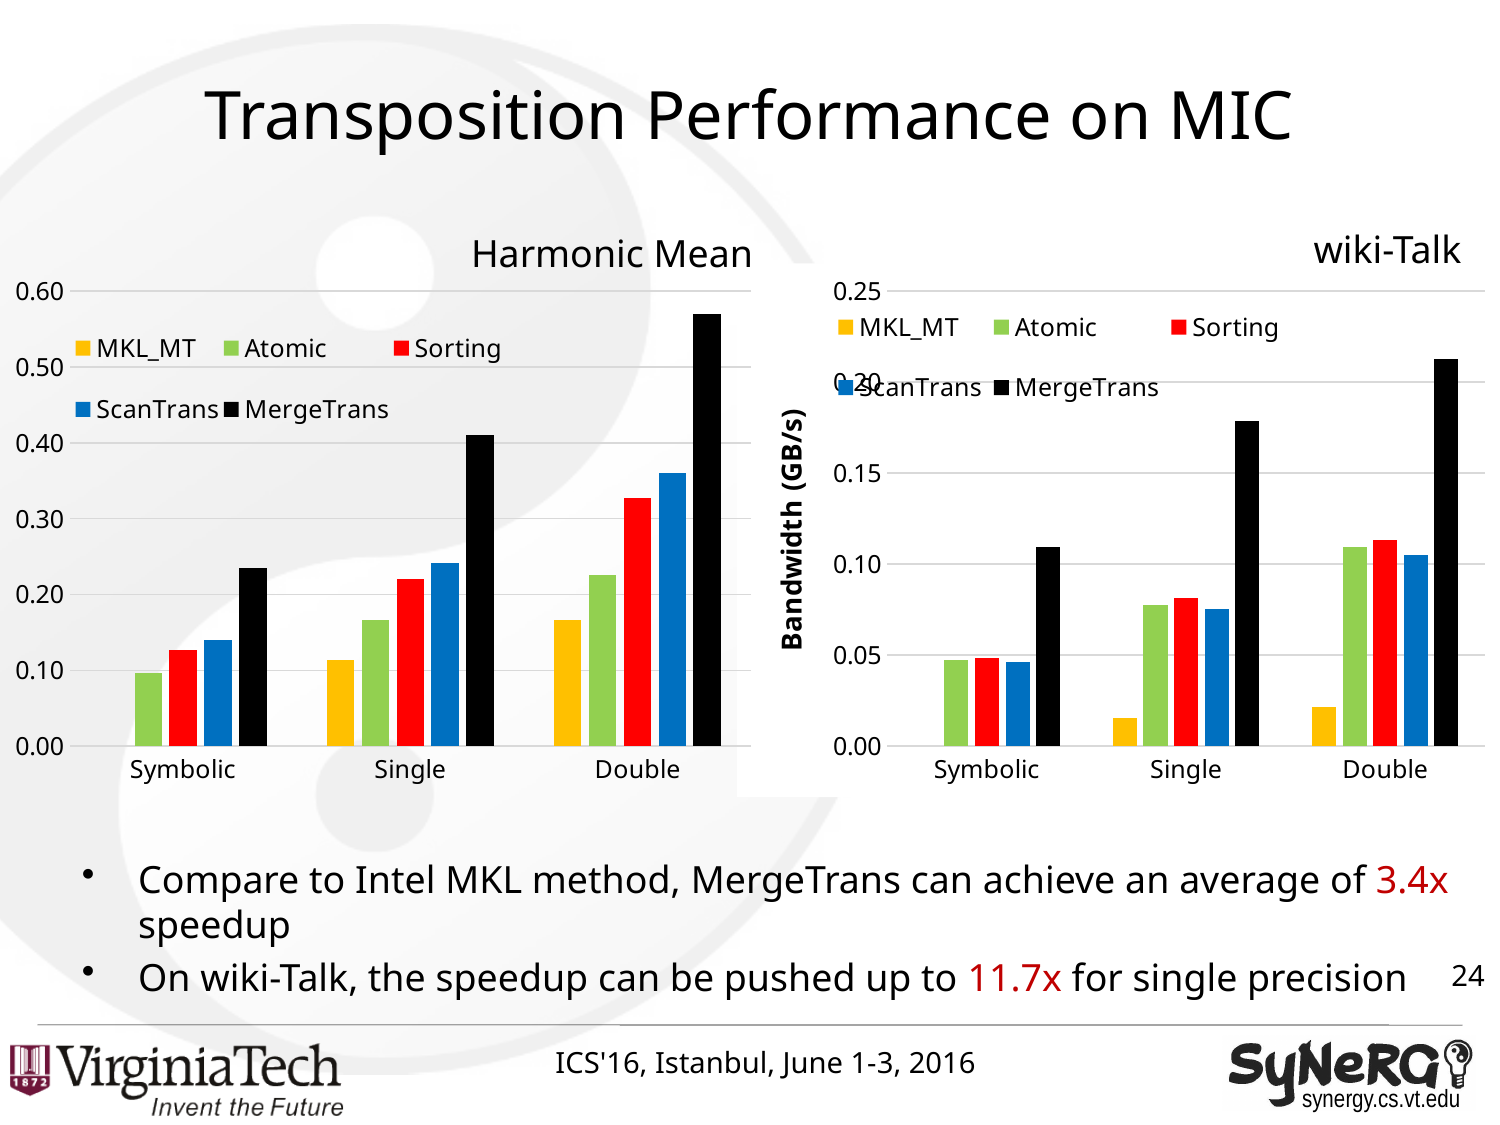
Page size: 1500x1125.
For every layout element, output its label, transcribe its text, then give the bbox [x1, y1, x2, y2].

slide_number 24 [1424, 949, 1500, 1026]
picture [1355, 1095, 1360, 1105]
footer ICS'16, Istanbul, June 1-3, 2016 [384, 1036, 1148, 1087]
chart [0, 263, 767, 798]
title Transposition Performance on MIC [112, 49, 1388, 176]
picture [0, 1033, 350, 1124]
list Compare to Intel MKL method, MergeTrans can achieve an average of 3.4x speedup On wiki-Talk, the speedup can be pushed up to 11.7x for single precision [66, 848, 1491, 1006]
text_box Harmonic Mean [456, 222, 731, 261]
picture [1222, 1035, 1476, 1111]
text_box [736, 218, 1500, 798]
